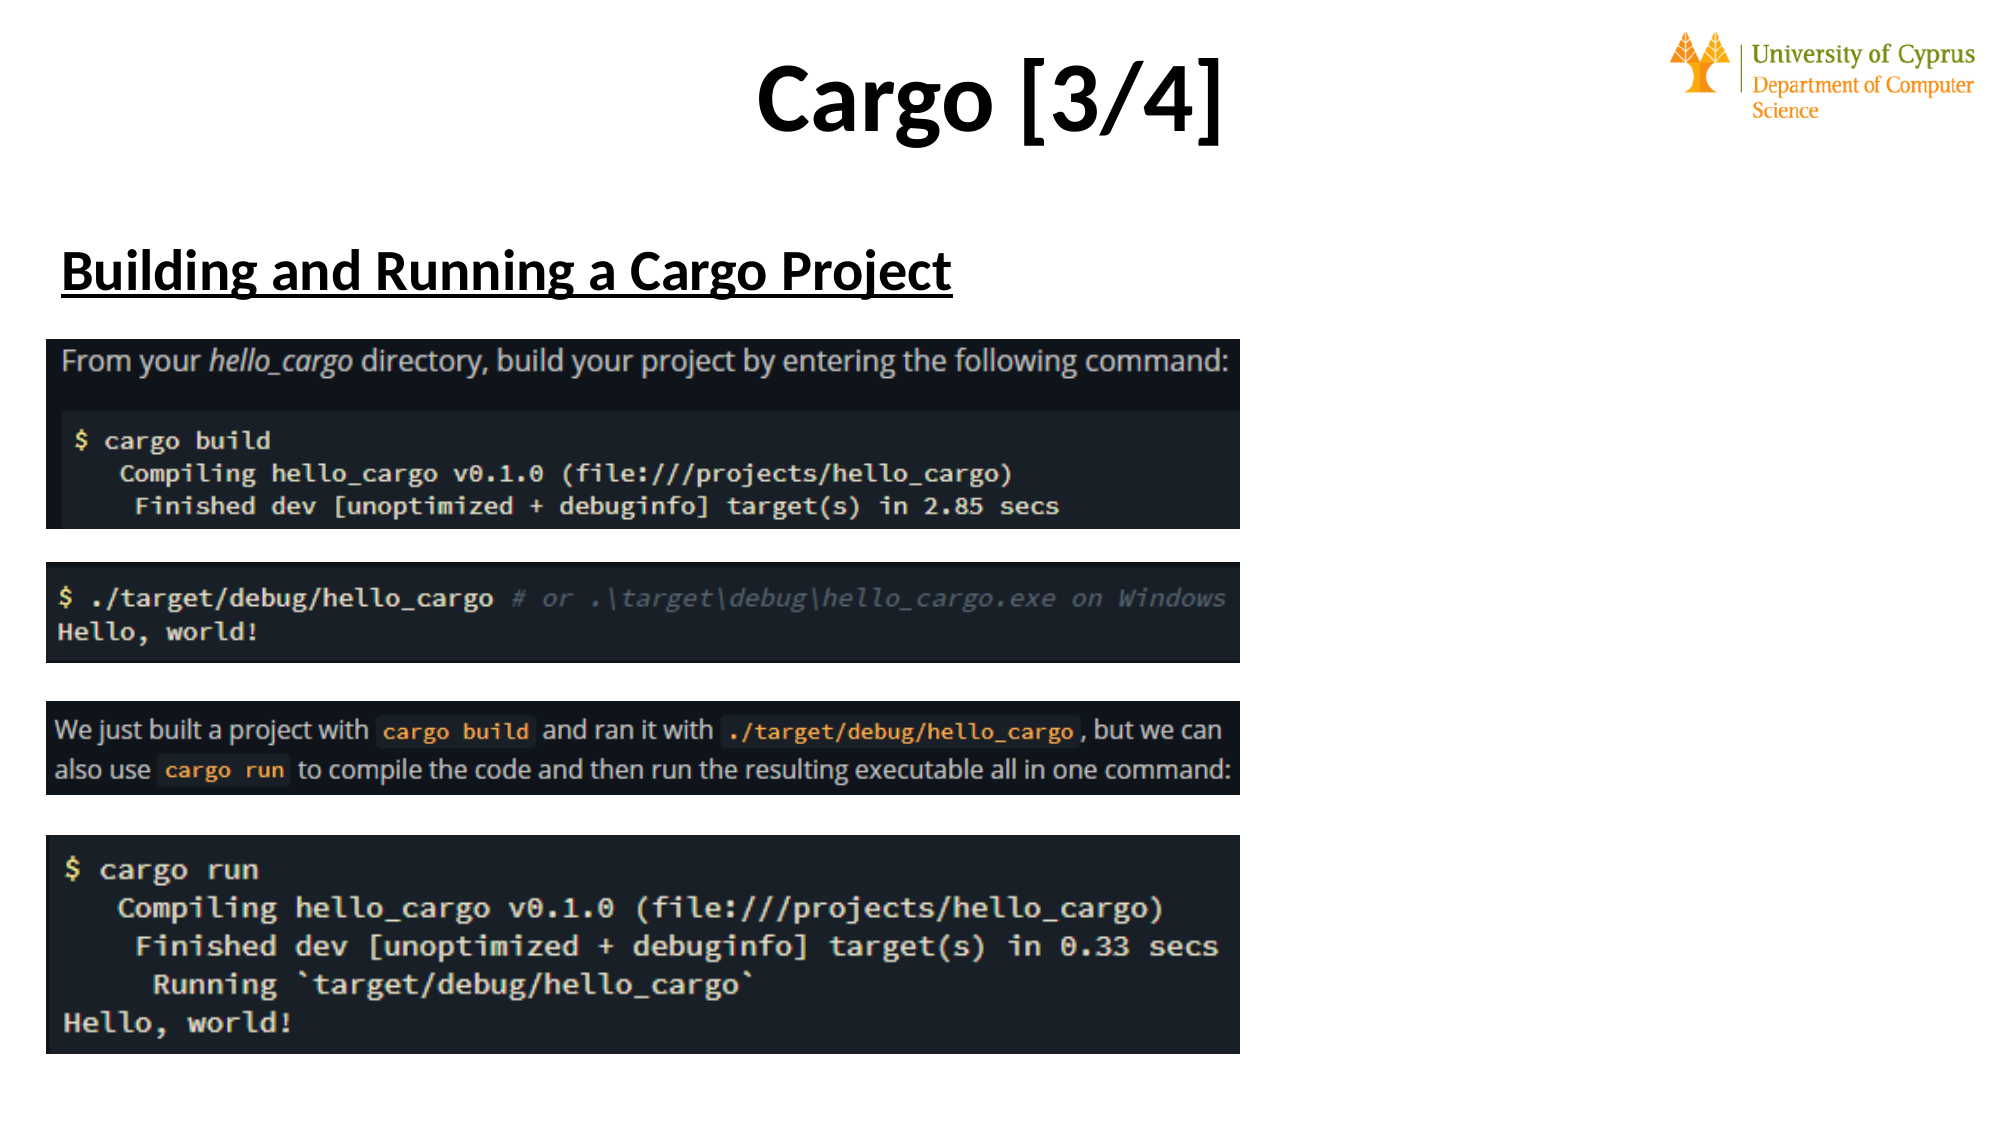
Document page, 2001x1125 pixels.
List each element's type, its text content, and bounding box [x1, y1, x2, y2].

picture [46, 835, 1240, 1054]
picture [1667, 17, 1979, 138]
picture [46, 701, 1240, 795]
text_box Building and Running a Cargo Project [46, 232, 1961, 1088]
list Cargo [3/4] [46, 37, 1961, 173]
picture [46, 339, 1240, 529]
picture [46, 562, 1240, 663]
